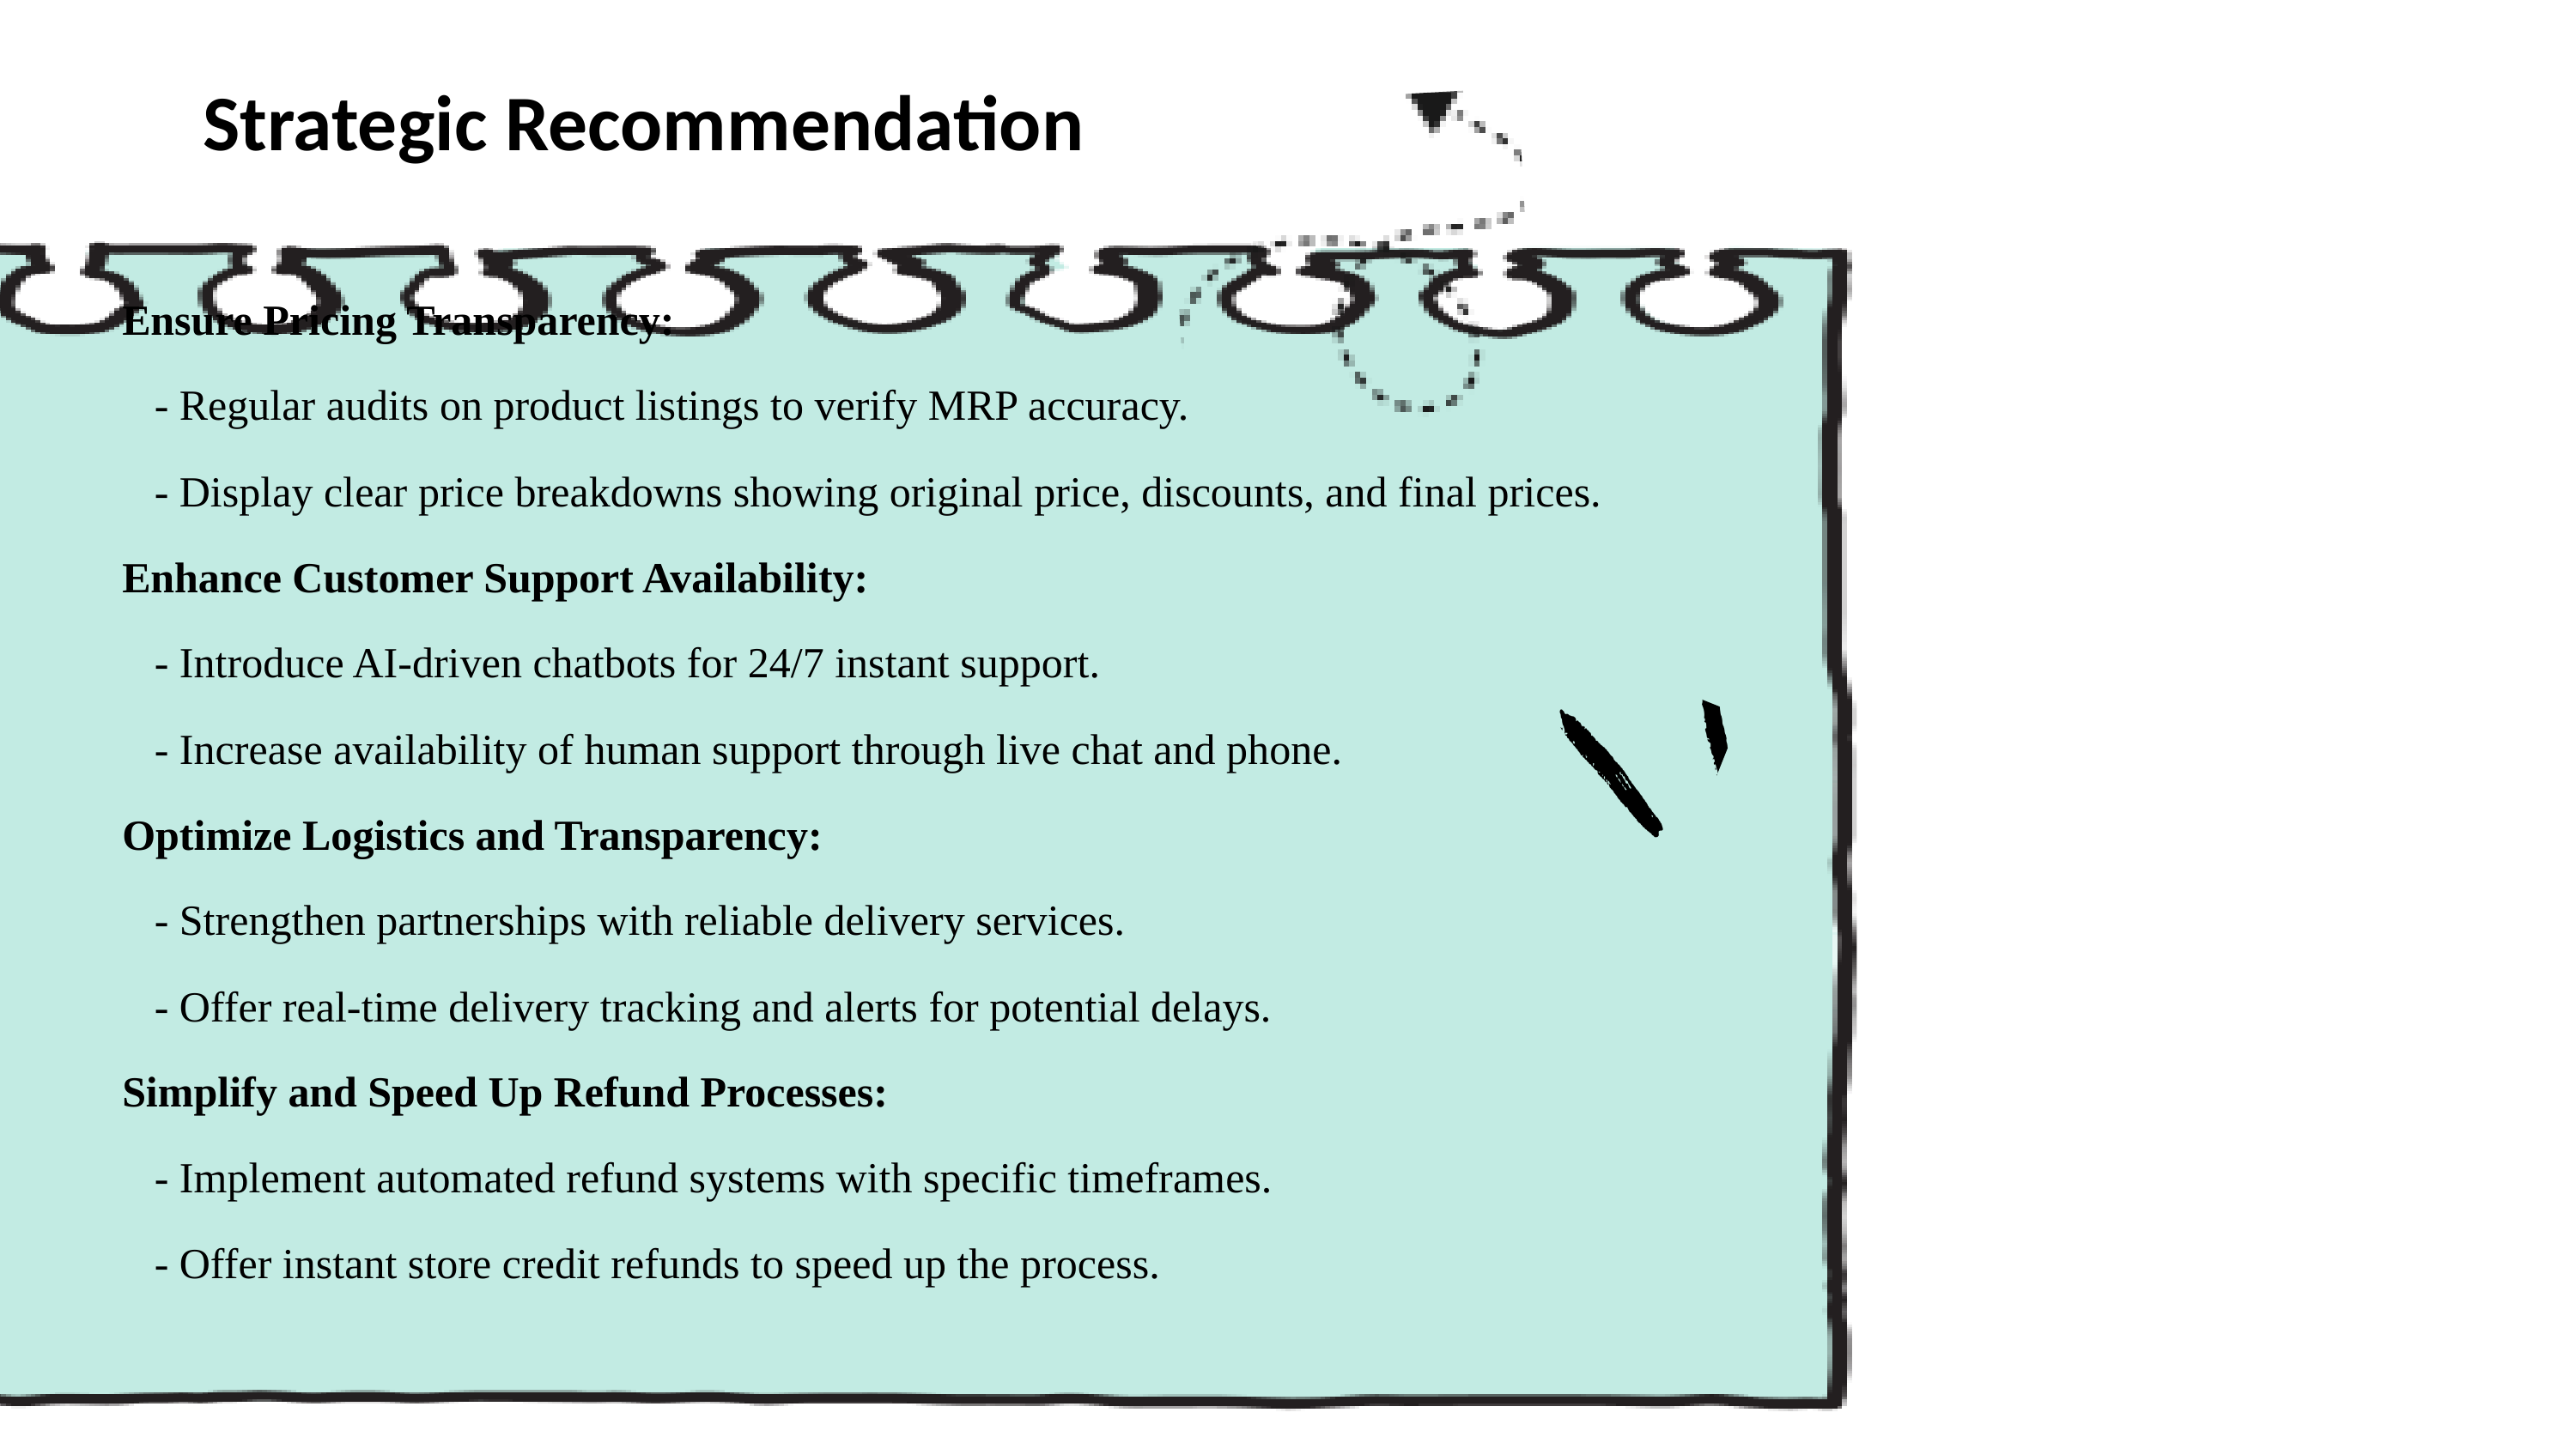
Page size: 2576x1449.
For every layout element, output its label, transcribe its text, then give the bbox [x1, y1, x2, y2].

text_box [1168, 88, 1537, 446]
text_box [0, 241, 1857, 1411]
title Strategic Recommendation [64, 39, 1224, 200]
text_box [1480, 642, 1741, 913]
list Ensure Pricing Transparency: - Regular audits on product listings to verify MRP accuracy. - Display clear price breakdowns showing original price, discounts, and final prices. Enhance Customer Support Availability: - Introduce AI-driven chatbots for 24/7 instant support. - Increase availability of human support through live chat and phone. Optimize Logistics and Transparency: - Strengthen partnerships with reliable delivery services. - Offer real-time delivery tracking and alerts for potential delays. Simplify and Speed Up Refund Processes: - Implement automated refund systems with specific timeframes. - Offer instant store credit refunds to speed up the process. [109, 199, 2338, 1087]
